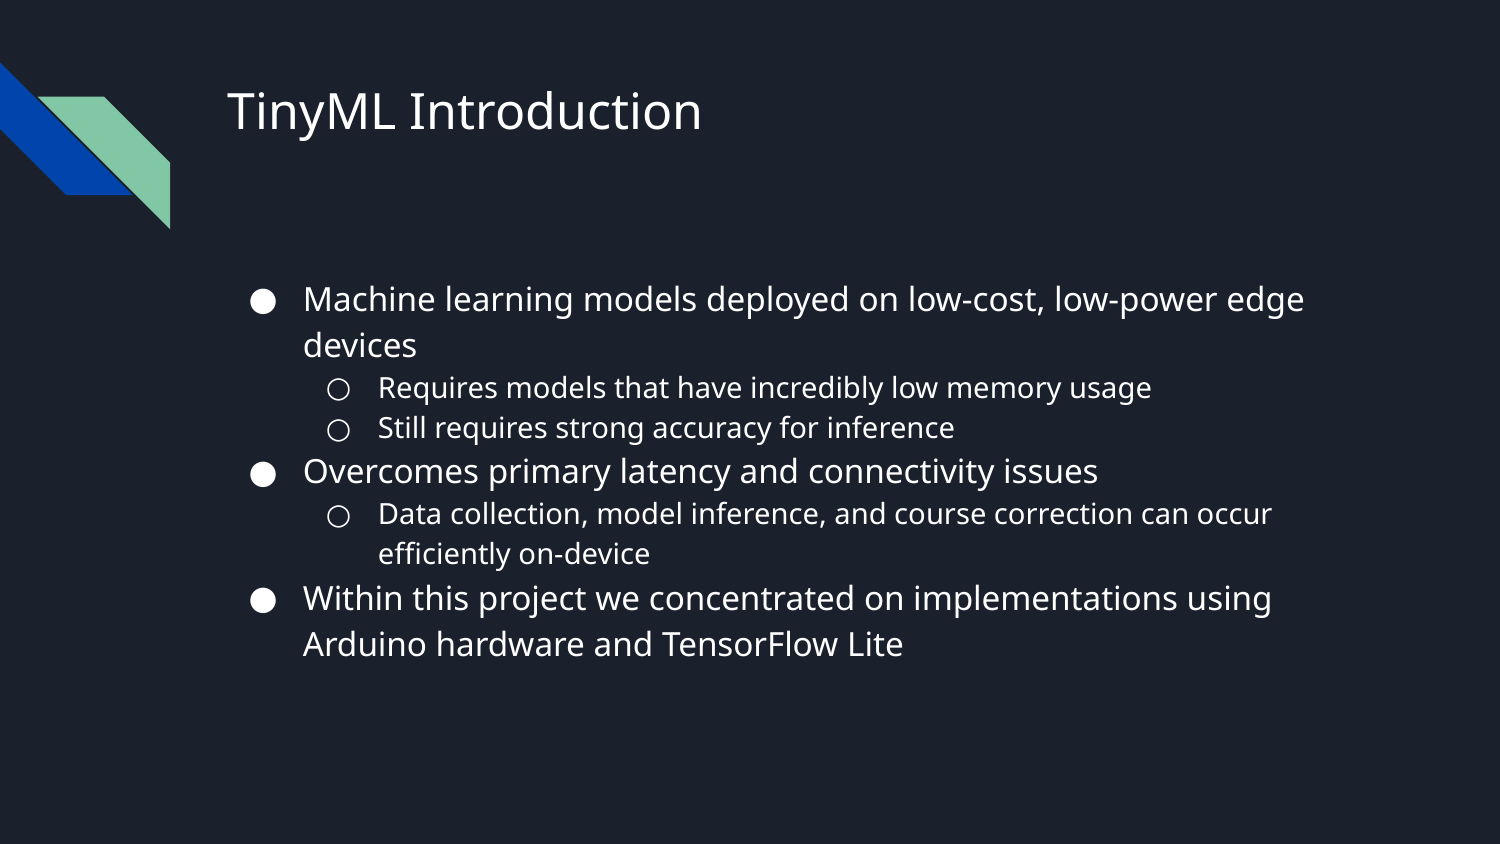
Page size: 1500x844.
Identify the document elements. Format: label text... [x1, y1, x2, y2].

title TinyML Introduction [212, 64, 1368, 215]
list Machine learning models deployed on low-cost, low-power edge devices Requires models that have incredibly low memory usage Still requires strong accuracy for inference Overcomes primary latency and connectivity issues Data collection, model inference, and course correction can occur efficiently on-device Within this project we concentrated on implementations using Arduino hardware and TensorFlow Lite [212, 257, 1368, 735]
